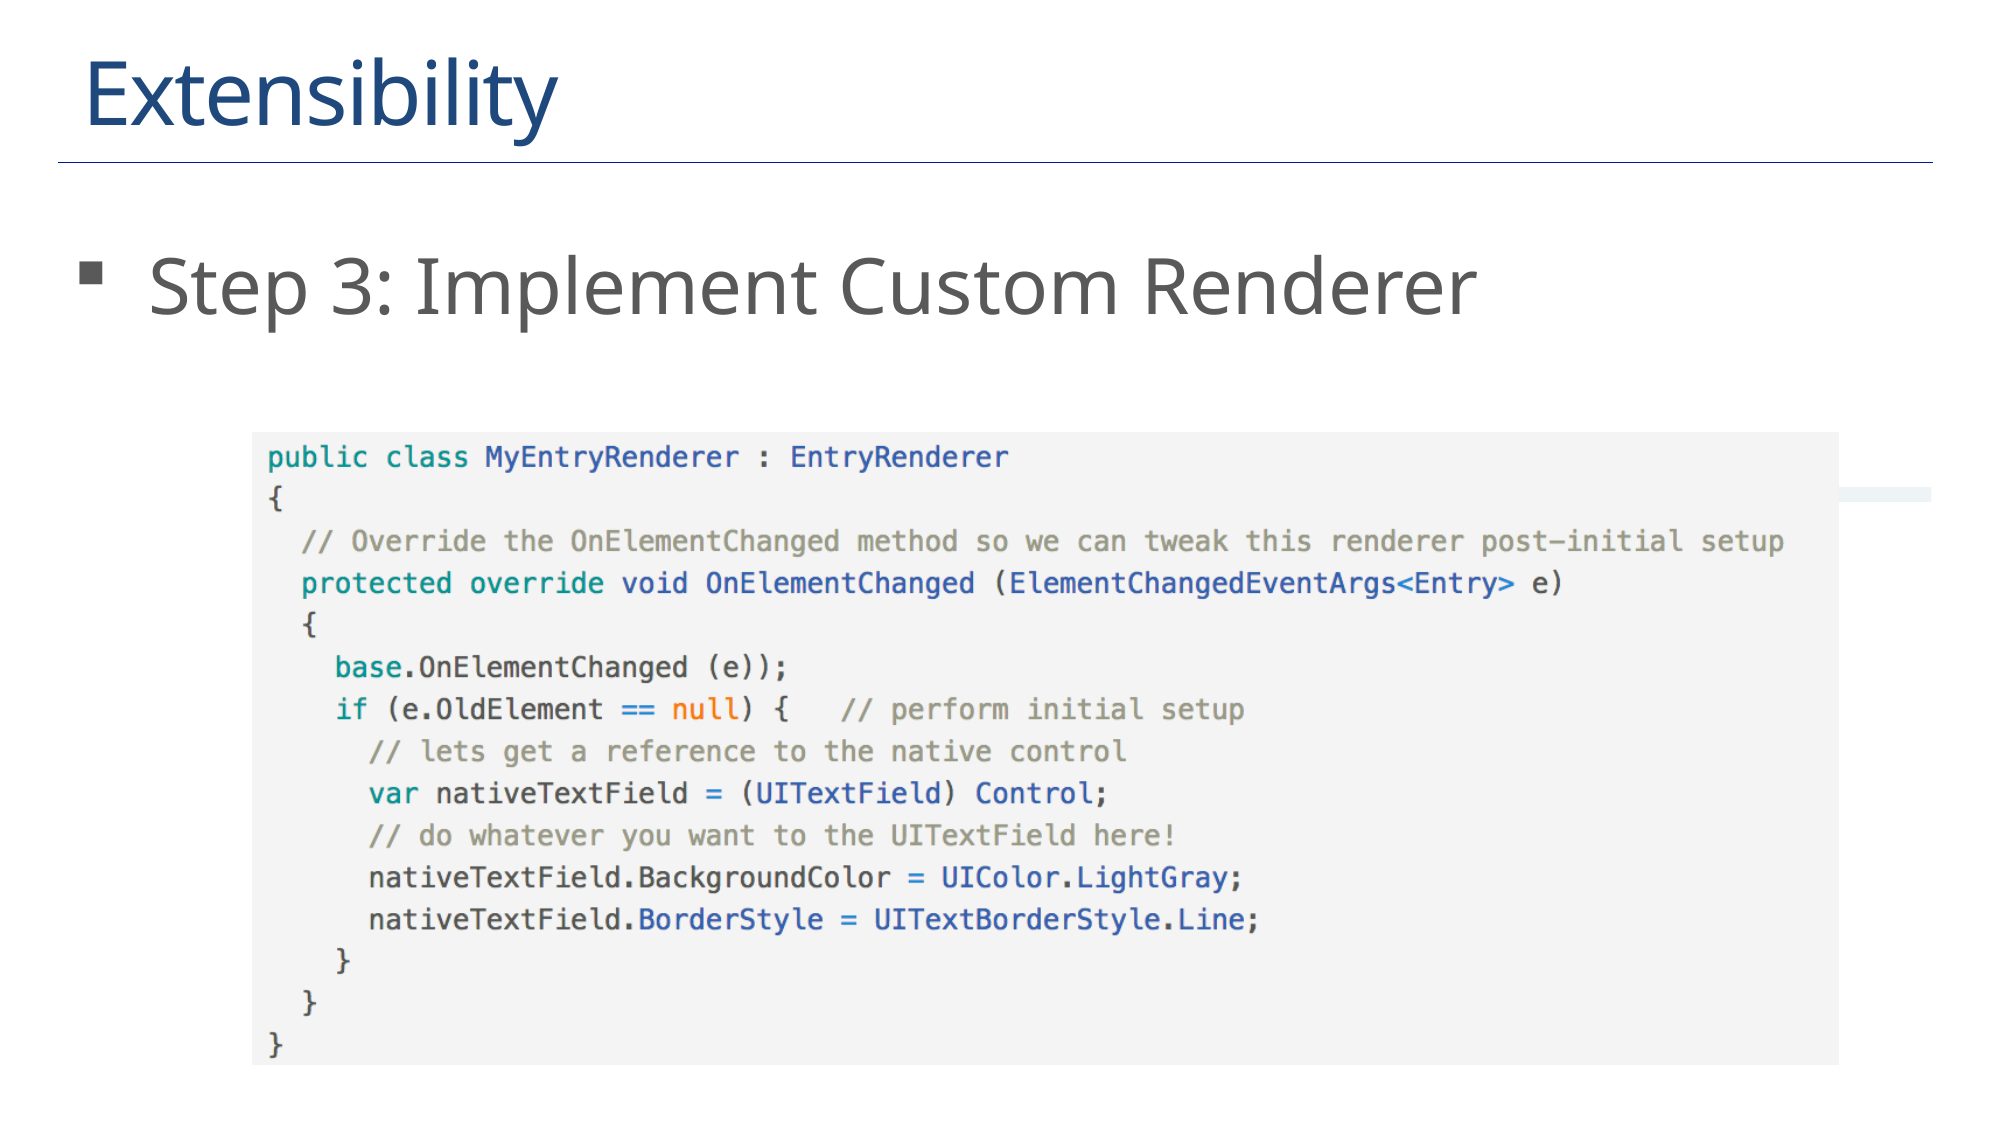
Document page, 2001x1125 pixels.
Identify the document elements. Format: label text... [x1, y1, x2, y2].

title Extensibility [58, 33, 1600, 163]
picture [251, 432, 1840, 1066]
text_box Step 3: Implement Custom Renderer [58, 229, 1932, 911]
